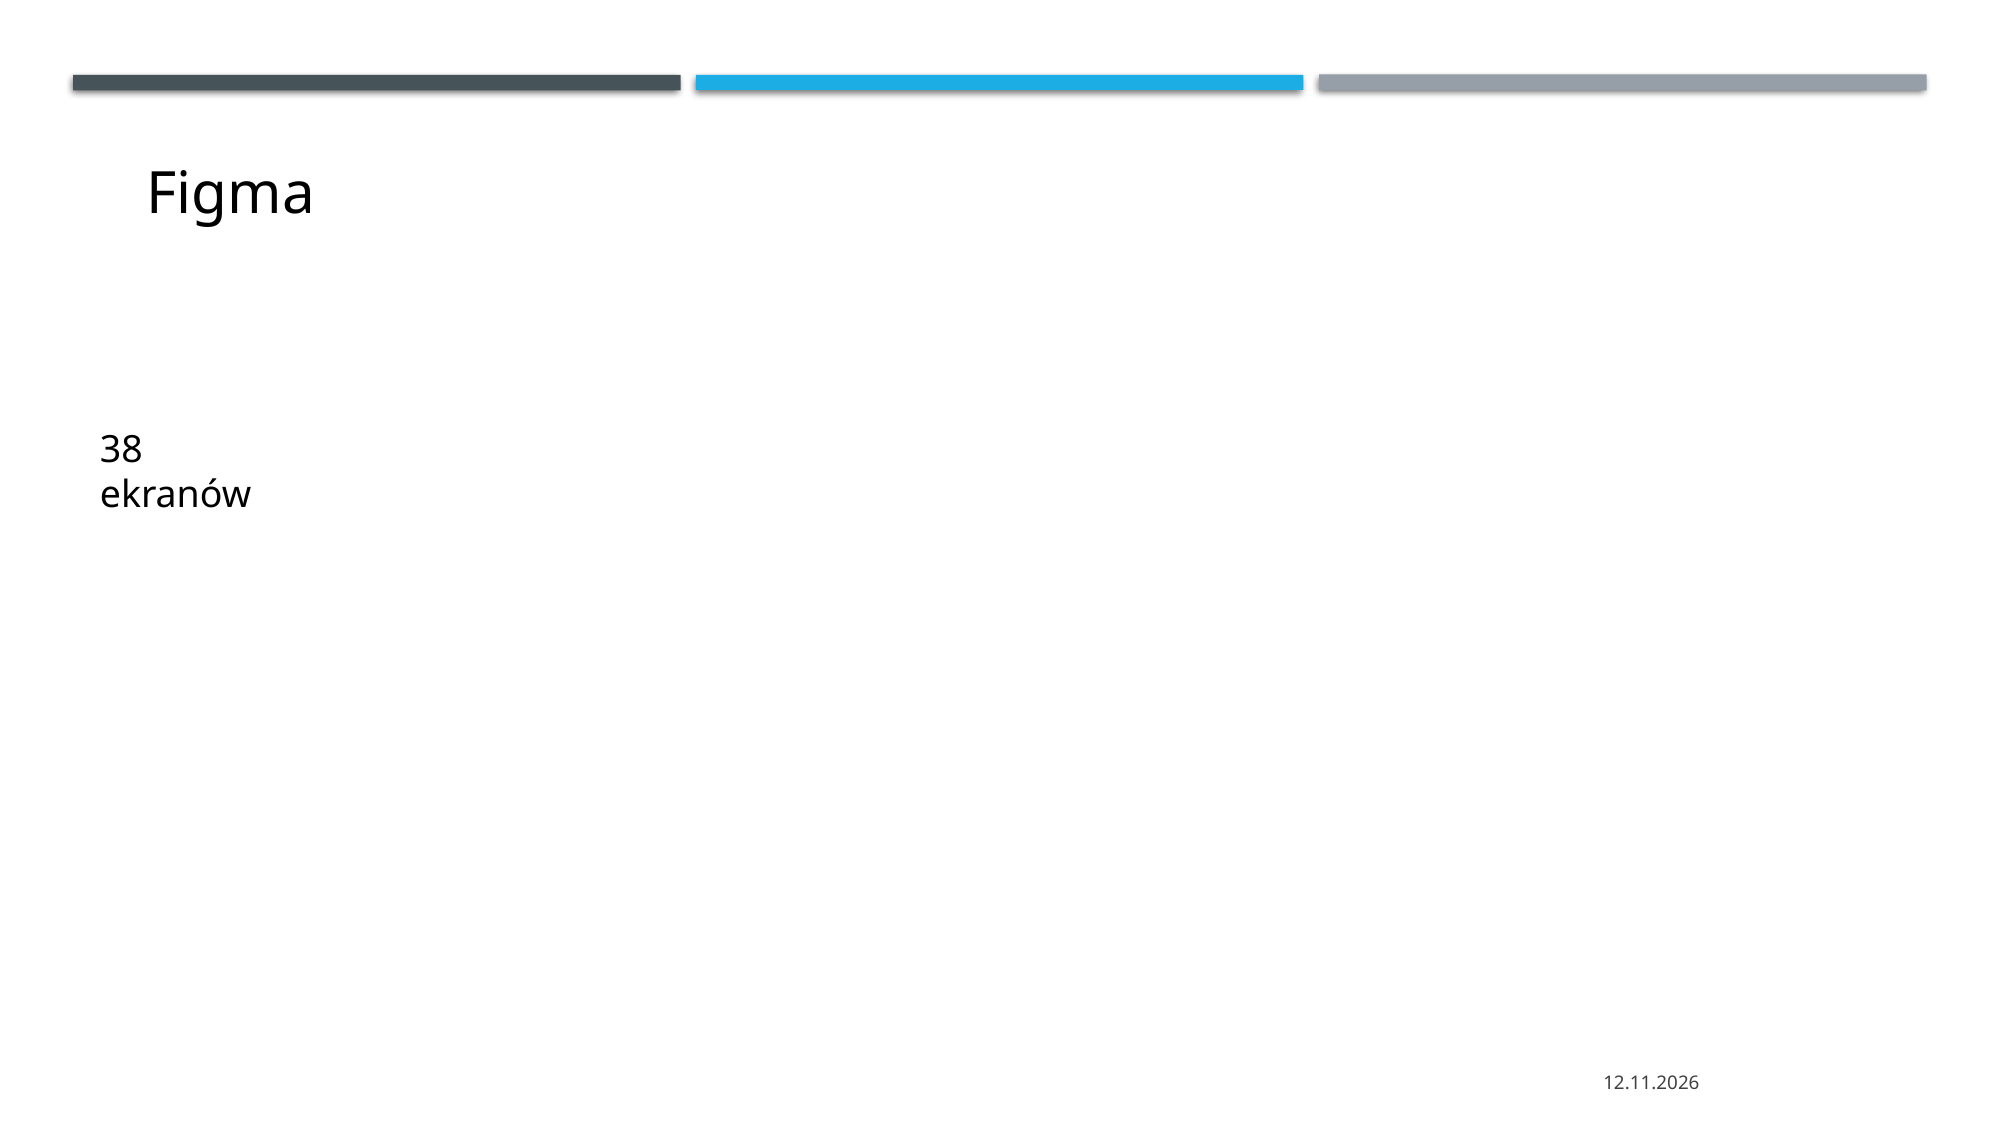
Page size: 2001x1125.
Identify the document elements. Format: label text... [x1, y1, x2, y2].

text_box 38 ekranów [84, 417, 298, 523]
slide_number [1247, 1053, 1715, 1114]
text_box Figma [131, 148, 1132, 233]
